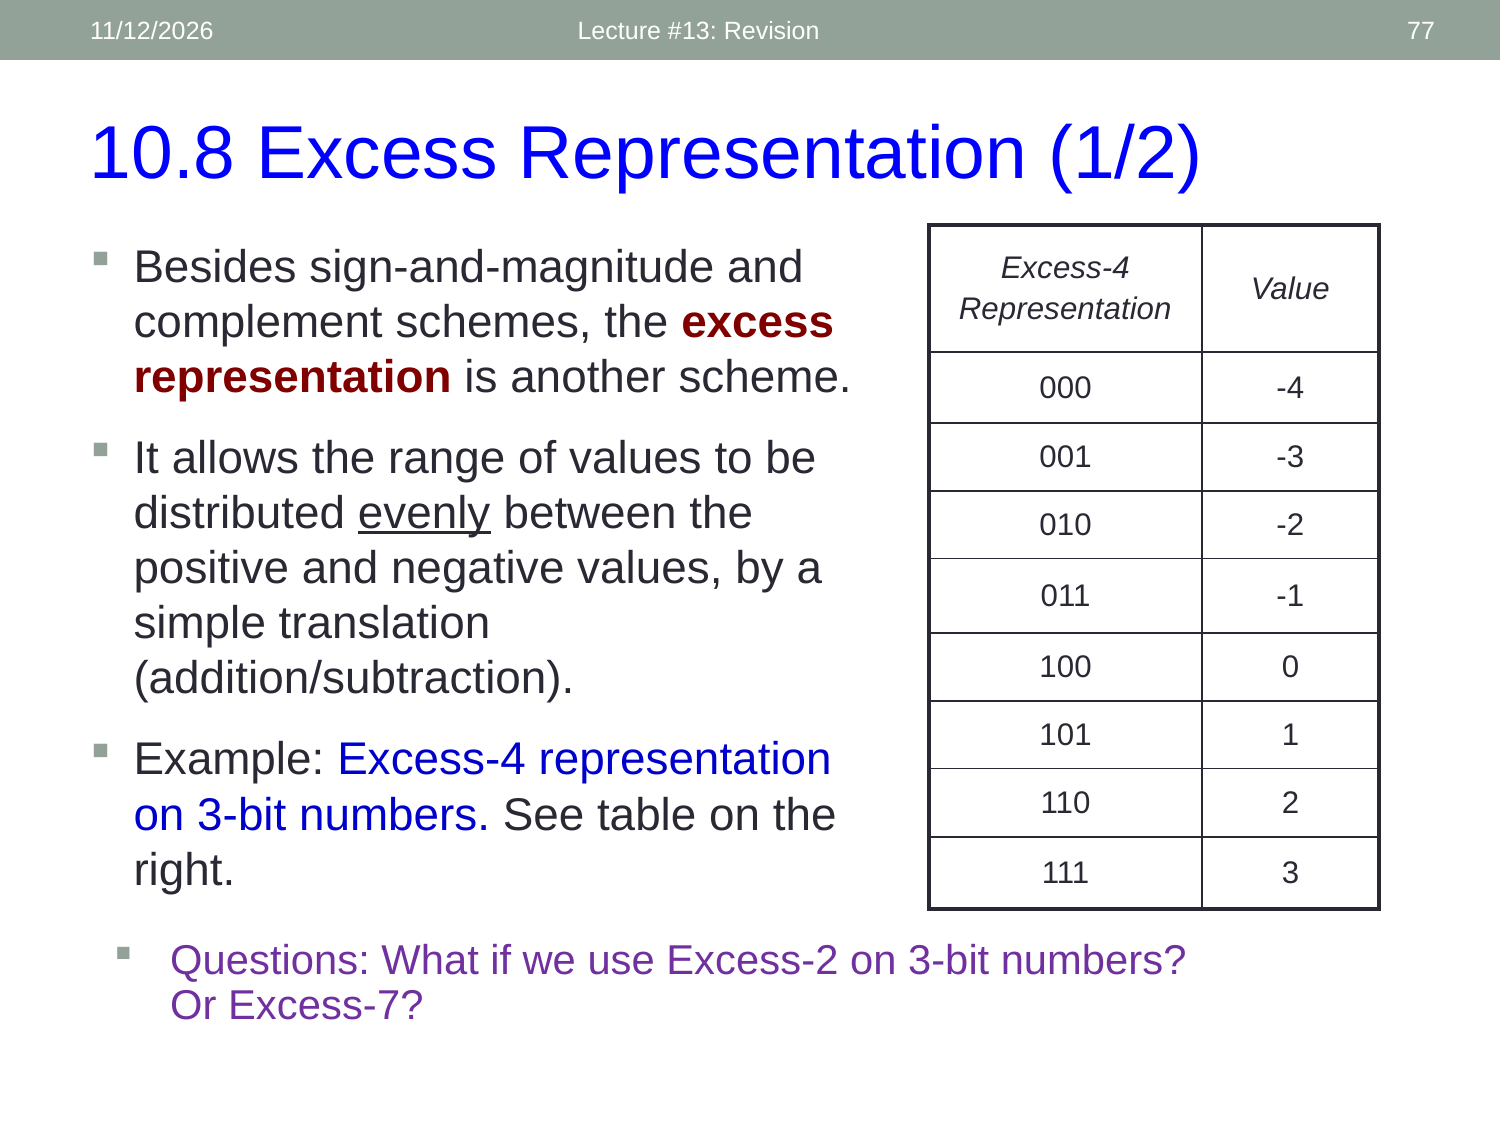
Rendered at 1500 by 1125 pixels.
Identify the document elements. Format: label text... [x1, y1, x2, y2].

table_cell 100 [931, 634, 1201, 700]
table_cell 110 [931, 769, 1201, 836]
table_cell 011 [931, 559, 1201, 632]
table_cell -2 [1203, 492, 1377, 558]
table_cell 101 [931, 702, 1201, 768]
table_header Excess-4 Representation [931, 227, 1201, 351]
text_box Besides sign-and-magnitude and complement schemes, the excess representation is another scheme. It allows the range of values to be distributed evenly between the positive and negative values, by a simple translation (addition/subtraction). Example: Excess-4 representation on 3-bit numbers. See table on the right. [75, 229, 883, 910]
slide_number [75, 3, 550, 57]
table_cell -3 [1203, 424, 1377, 490]
table_cell 0 [1203, 634, 1377, 700]
table_cell 111 [931, 838, 1201, 907]
table_cell 1 [1203, 702, 1377, 768]
slide_number 77 [1308, 3, 1450, 57]
table_cell 3 [1203, 838, 1377, 907]
table_cell 000 [931, 353, 1201, 422]
table_cell 2 [1203, 769, 1377, 836]
table_cell 010 [931, 492, 1201, 558]
table_cell -1 [1203, 559, 1377, 632]
table_cell -4 [1203, 353, 1377, 422]
table_header Value [1203, 227, 1377, 351]
footer Lecture #13: Revision [562, 3, 1238, 57]
text_box Questions: What if we use Excess-2 on 3-bit numbers? Or Excess-7? [99, 931, 1238, 1054]
table_cell 001 [931, 424, 1201, 490]
text_box 10.8 Excess Representation (1/2) [74, 96, 1425, 202]
